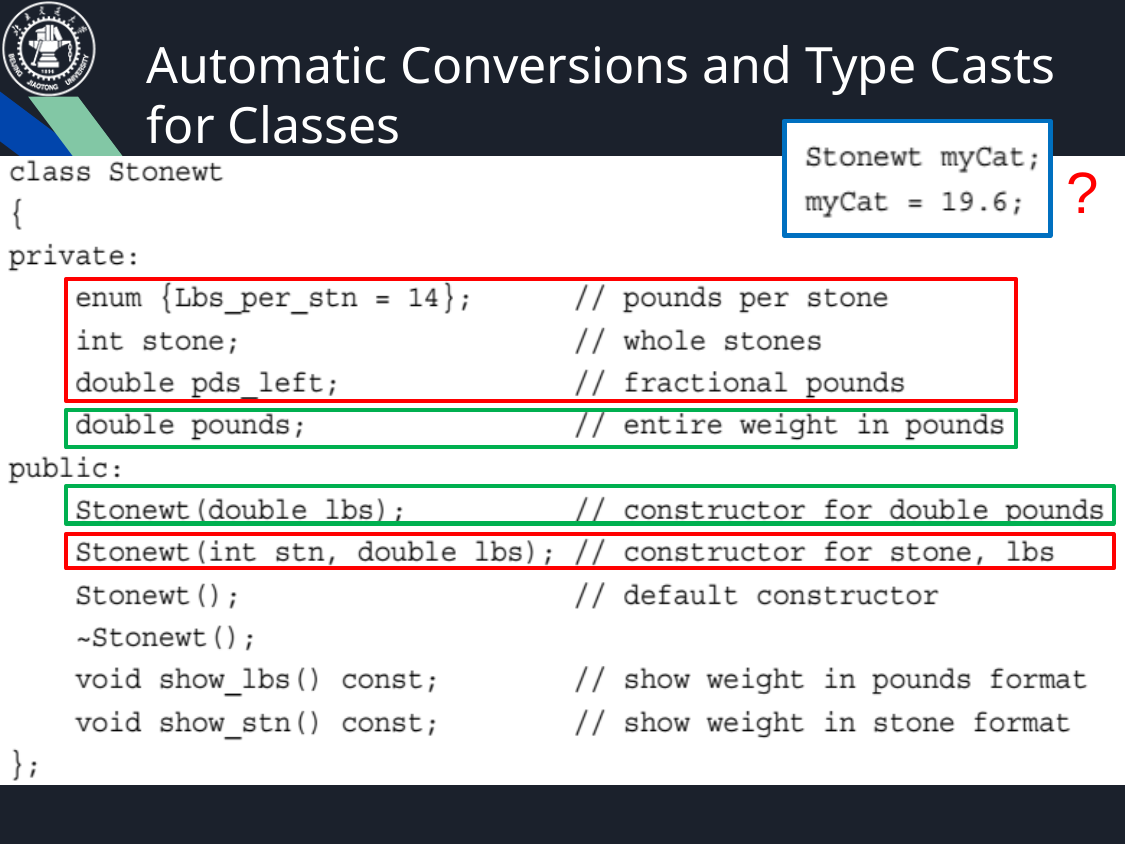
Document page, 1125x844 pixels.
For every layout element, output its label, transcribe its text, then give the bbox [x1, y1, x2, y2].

text_box ? [1054, 148, 1115, 155]
picture [0, 122, 1125, 785]
picture [0, 0, 100, 97]
title Automatic Conversions and Type Casts for Classes [135, 22, 1114, 135]
